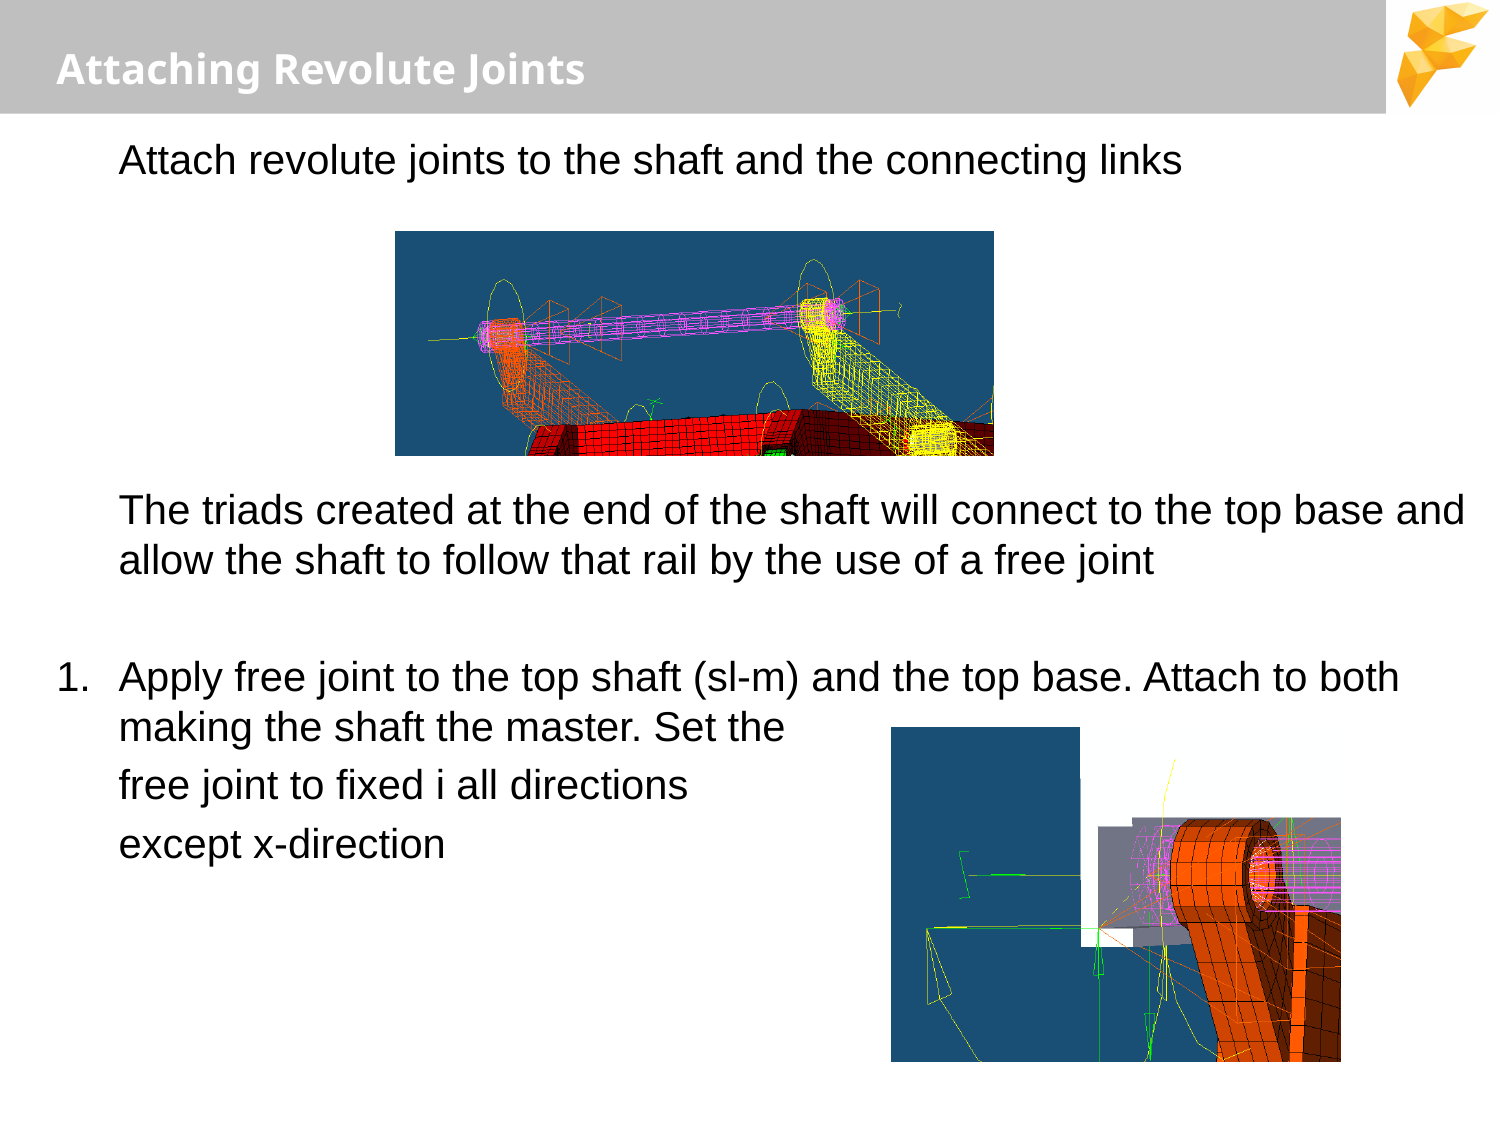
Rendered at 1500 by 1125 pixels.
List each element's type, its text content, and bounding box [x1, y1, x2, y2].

title Attaching Revolute Joints [41, 0, 999, 100]
list Attach revolute joints to the shaft and the connecting links The triads created at the end of the shaft will connect to the top base and allow the shaft to follow that rail by the use of a free joint Apply free joint to the top shaft (sl-m) and the top base. Attach to both making the shaft the master. Set the free joint to fixed i all directions except x-direction [41, 125, 1500, 1071]
picture [395, 231, 994, 456]
picture [1386, 0, 1500, 114]
picture [891, 727, 1341, 1062]
